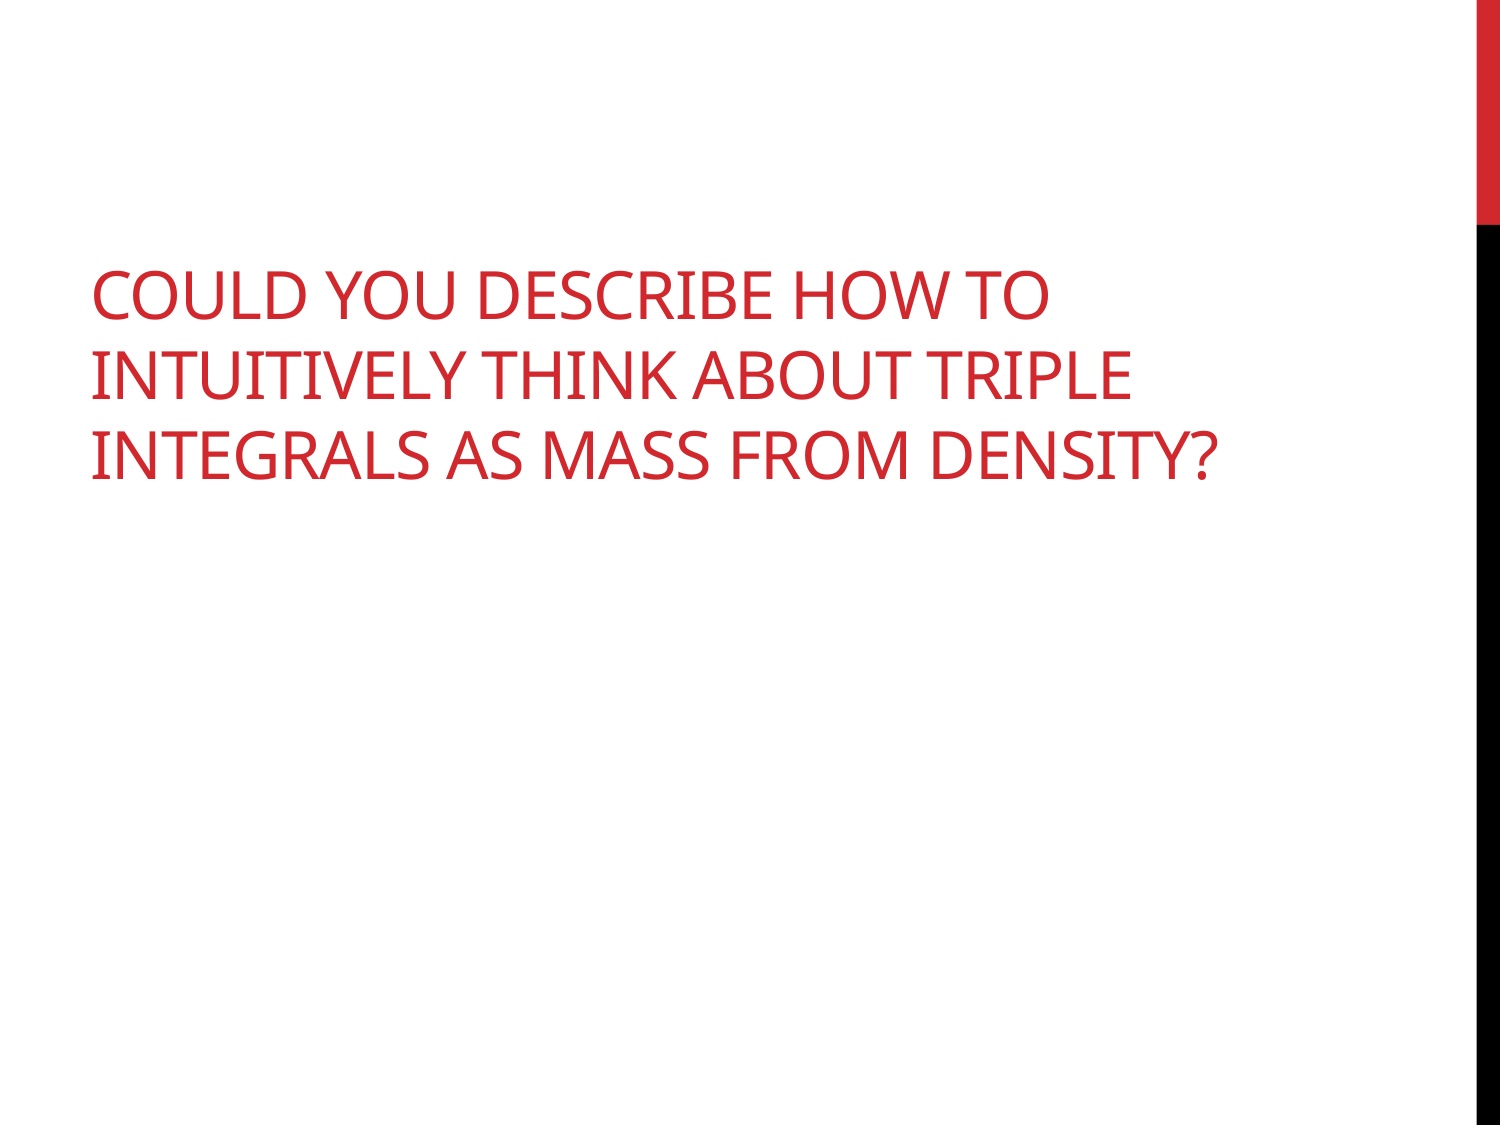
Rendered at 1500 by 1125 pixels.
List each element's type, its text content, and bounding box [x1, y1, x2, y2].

title Could you describe how to intuitively think about triple integrals as mass from density? [75, 25, 1325, 500]
